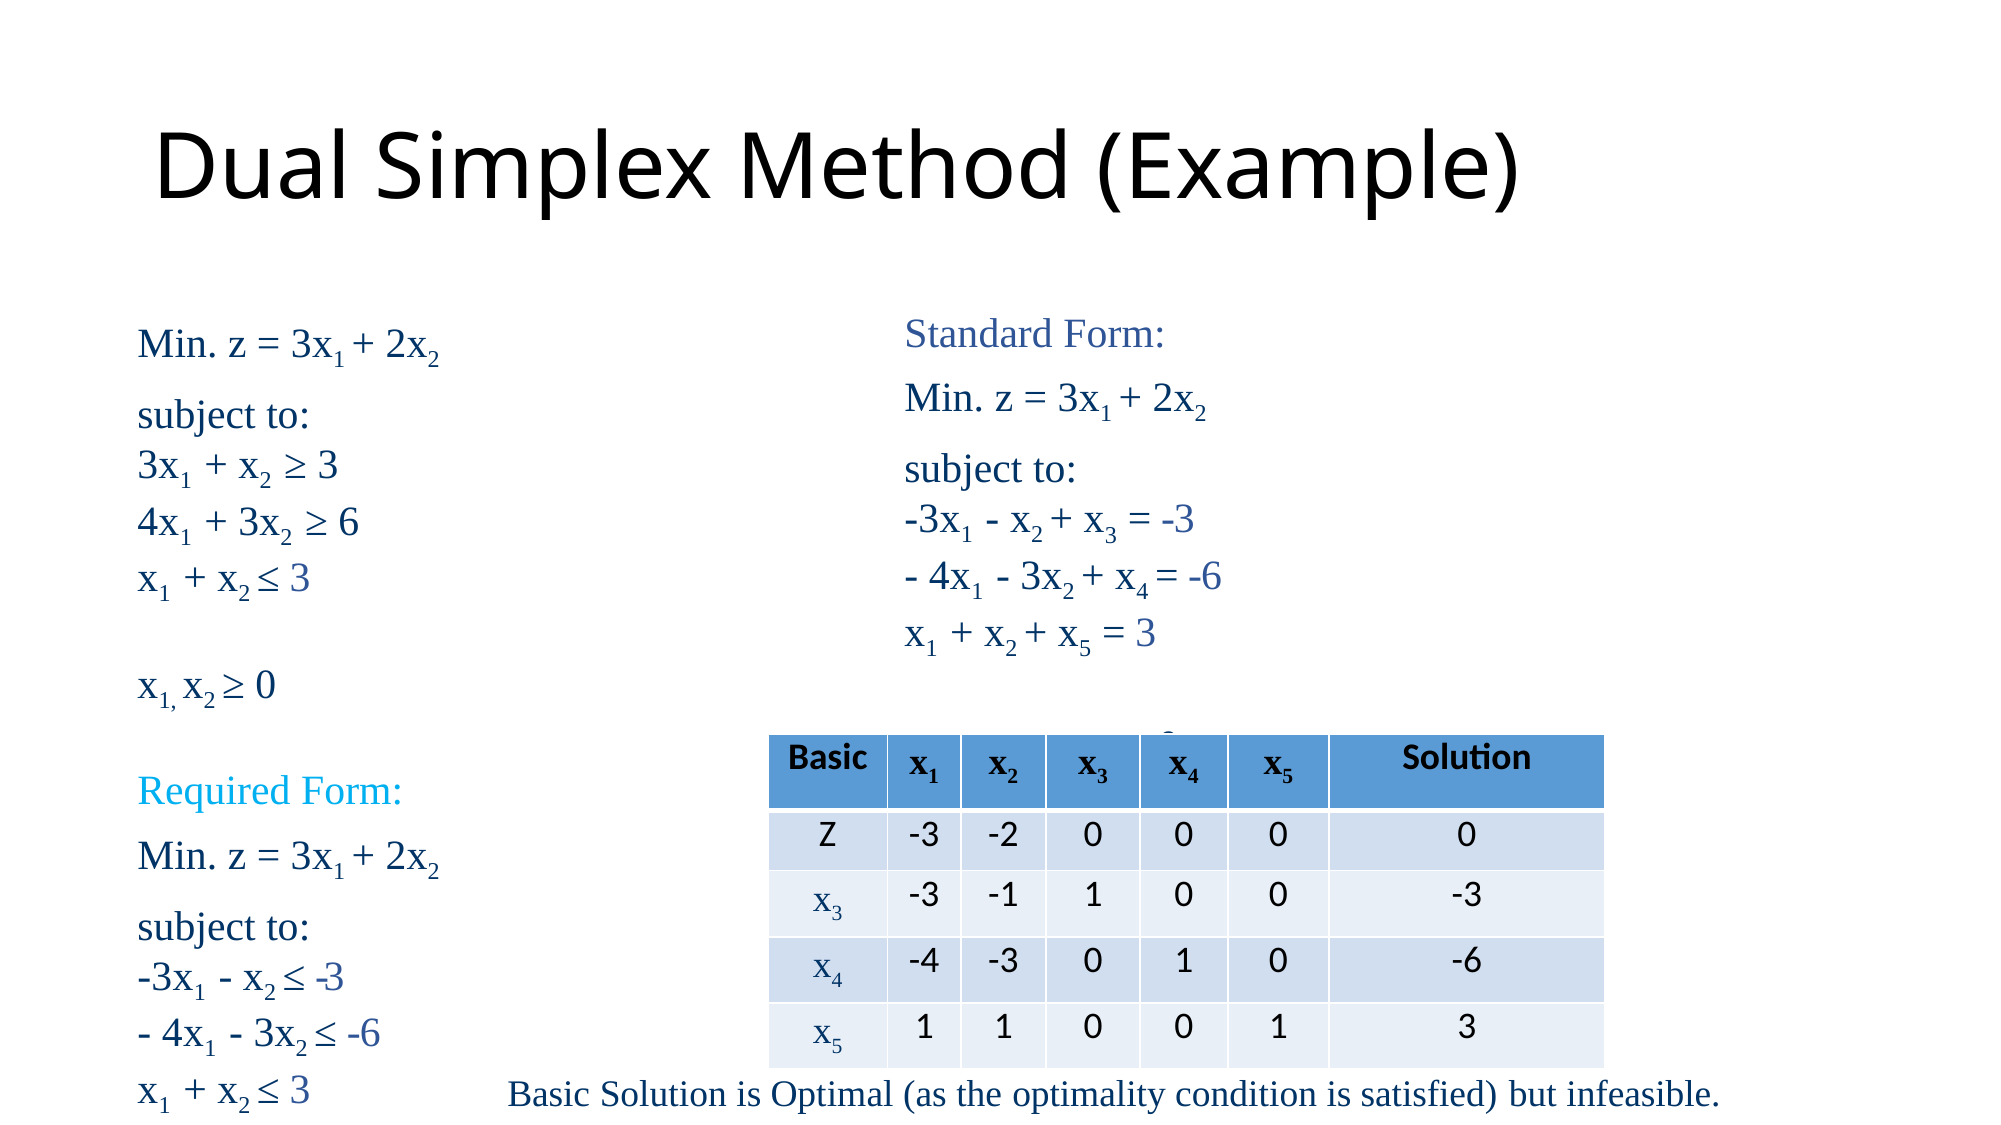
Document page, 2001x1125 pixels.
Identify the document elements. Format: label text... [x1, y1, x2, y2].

table_cell 0 [1141, 1004, 1227, 1061]
table_cell 0 [1141, 813, 1227, 870]
table_cell x5 [769, 1004, 887, 1061]
table_cell 1 [1229, 1004, 1328, 1061]
table_cell -3 [888, 871, 960, 936]
table_header x2 [962, 735, 1045, 808]
table_cell -6 [1330, 938, 1604, 1002]
table_cell x4 [769, 938, 887, 1002]
table_header x5 [1229, 735, 1328, 808]
table_cell 0 [1330, 813, 1604, 870]
table_cell 0 [1047, 813, 1139, 870]
table_cell Z [769, 813, 887, 870]
table_cell 0 [1047, 938, 1139, 1002]
title Dual Simplex Method (Example) [137, 59, 1863, 278]
table_cell -3 [1330, 871, 1604, 936]
list Min. z = 3x1 + 2x2 subject to: 3x1 + x2 ≥ 3 4x1 + 3x2 ≥ 6 x1 + x2 ≤ 3 x1, x2 ≥ 0 Required Form: Min. z = 3x1 + 2x2 subject to: -3x1 - x2 ≤ -3 - 4x1 - 3x2 ≤ - 6 x1 + x2 ≤ 3 x1, x2 ≥ 0 [137, 299, 741, 1125]
table_header x4 [1141, 735, 1227, 808]
table_cell 0 [1229, 938, 1328, 1002]
table_header x3 [1047, 735, 1139, 808]
table_cell 1 [1047, 871, 1139, 936]
table_cell -1 [962, 871, 1045, 936]
table_cell 1 [1141, 938, 1227, 1002]
table_cell x3 [769, 871, 887, 936]
text_box Standard Form: Min. z = 3x1 + 2x2 subject to: -3x1 - x2 + x3 = - 3 - 4x1 - 3x2 + x4 = - 6 x1 + x2 + x5 = 3 x1, x2, x3, x4, x5 ≥ 0 [904, 288, 1469, 733]
table_cell -4 [888, 938, 960, 1002]
table_header x1 [888, 735, 960, 808]
table_cell 1 [888, 1004, 960, 1061]
table_cell -3 [888, 813, 960, 870]
table_cell 3 [1330, 1004, 1604, 1061]
table_cell 0 [1229, 813, 1328, 870]
table_cell 0 [1141, 871, 1227, 936]
table_header Solution [1330, 735, 1604, 808]
table_cell 0 [1229, 871, 1328, 936]
text_box Basic Solution is Optimal (as the optimality condition is satisfied) but infeasible. [492, 1061, 1850, 1122]
table_cell 1 [962, 1004, 1045, 1061]
table_cell 0 [1047, 1004, 1139, 1061]
table_header Basic [769, 735, 887, 808]
table_cell -3 [962, 938, 1045, 1002]
table_cell -2 [962, 813, 1045, 870]
